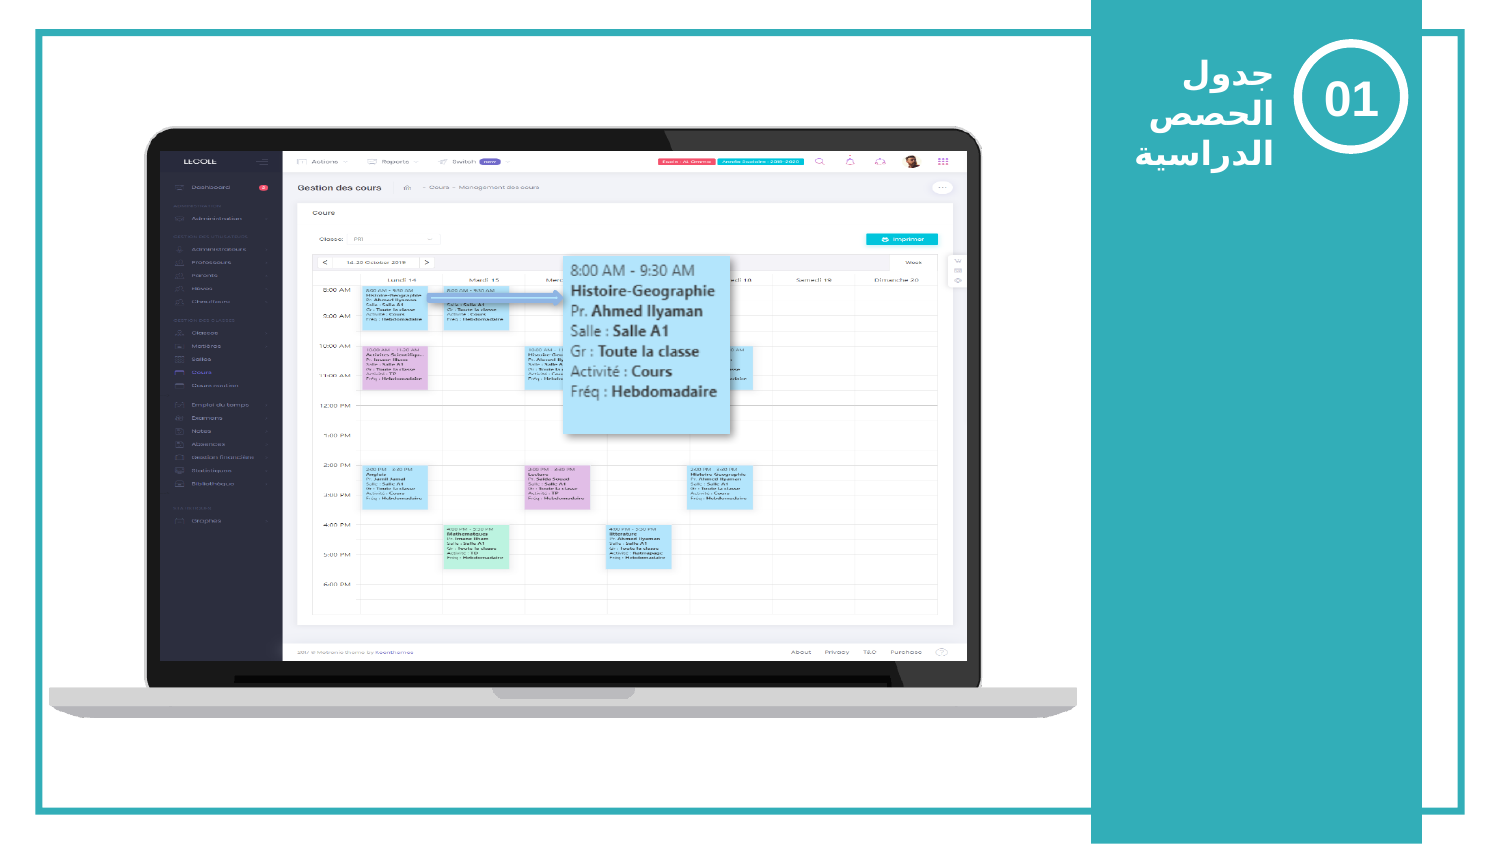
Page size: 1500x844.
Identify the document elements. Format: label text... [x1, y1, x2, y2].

text_box [1089, 0, 1424, 844]
text_box 01 [1298, 58, 1405, 134]
text_box جدول الحصص الدراسية [1095, 44, 1290, 150]
text_box [1424, 27, 1467, 817]
picture [49, 126, 1078, 718]
text_box [1310, 134, 1392, 152]
text_box [1311, 41, 1391, 58]
text_box [33, 27, 1089, 817]
